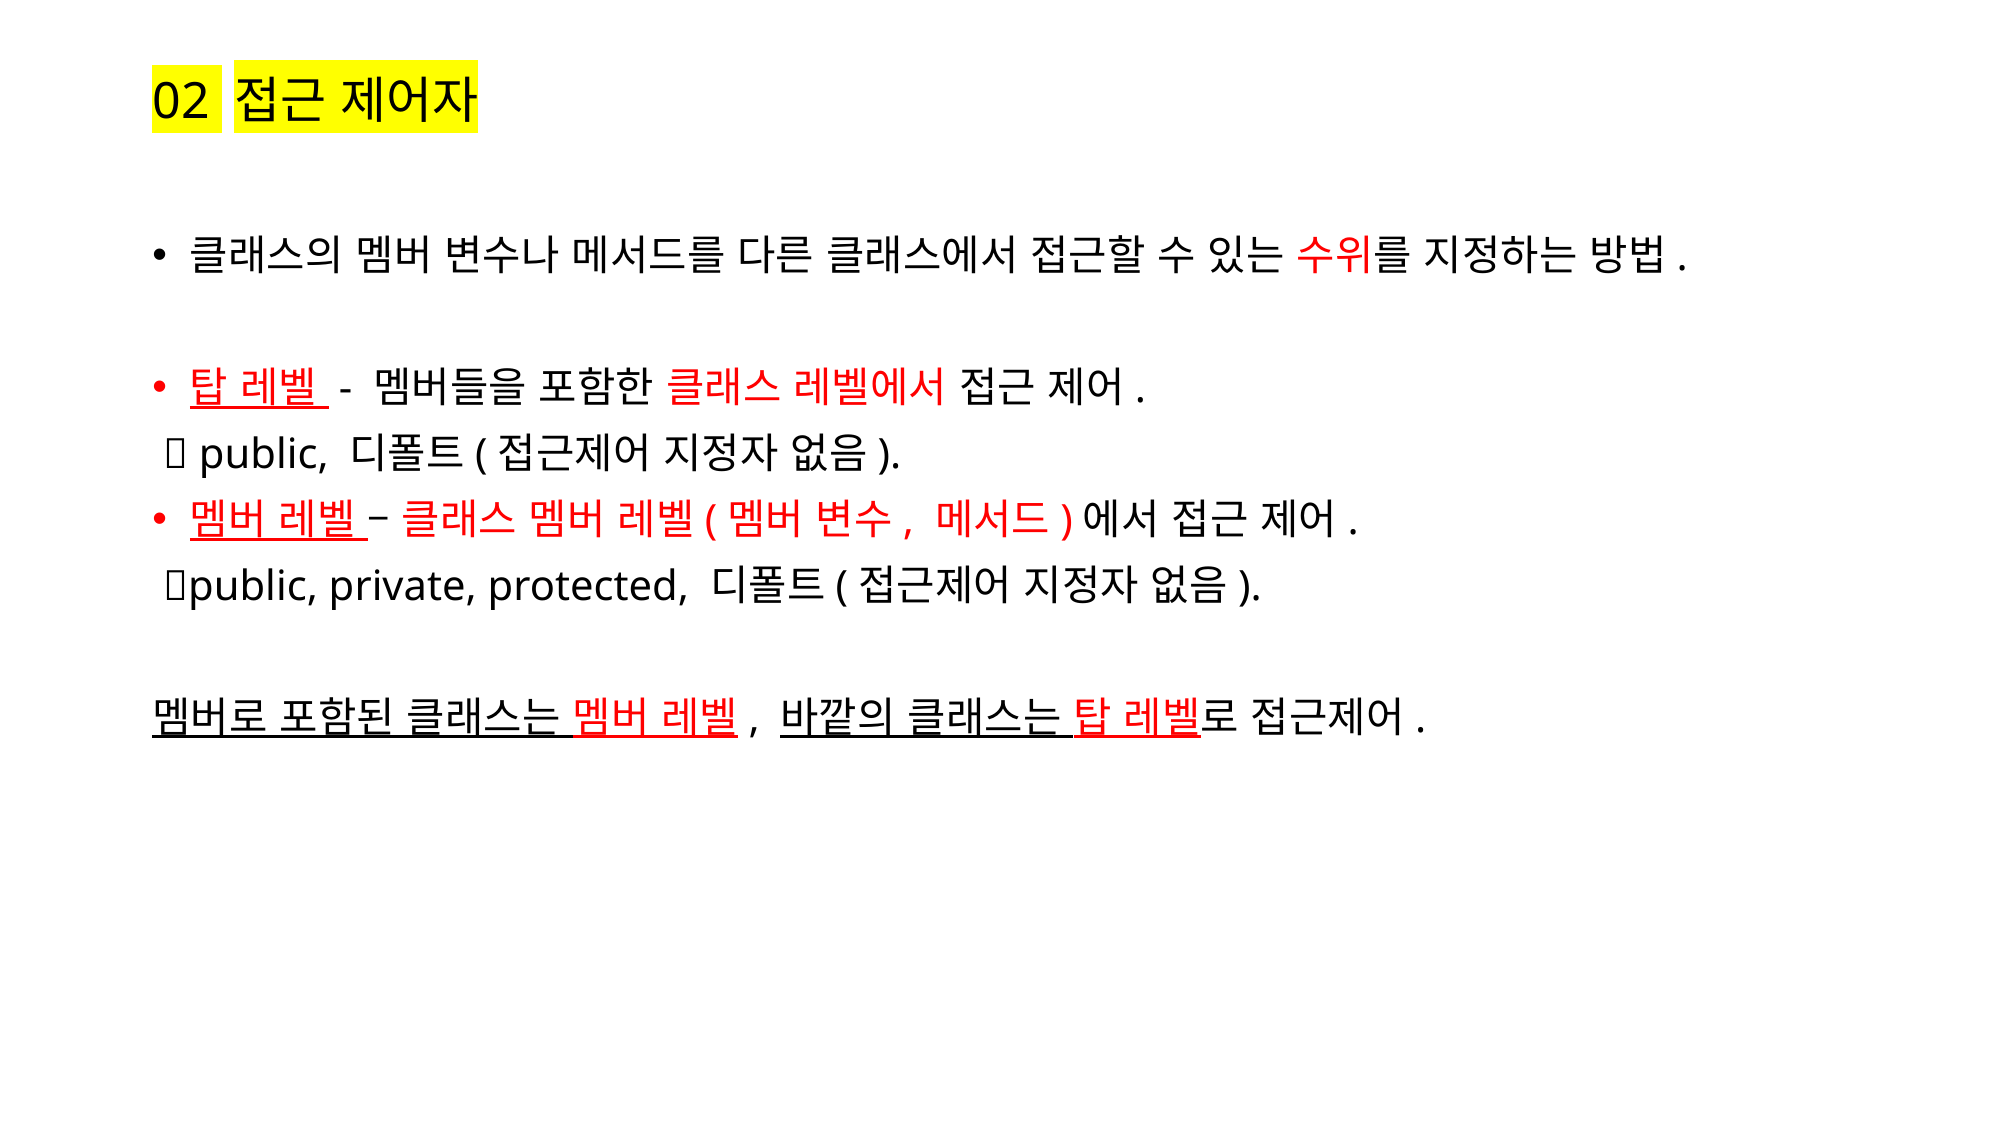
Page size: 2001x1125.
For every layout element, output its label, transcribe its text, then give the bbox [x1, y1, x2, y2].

list 클래스의 멤버 변수나 메서드를 다른 클래스에서 접근할 수 있는 수위를 지정하는 방법. 탑 레벨 - 멤버들을 포함한 클래스 레벨에서 접근 제어.  public, 디폴트(접근제어 지정자 없음). 멤버 레벨 – 클래스 멤버 레벨(멤버 변수, 메서드)에서 접근 제어. public, private, protected, 디폴트(접근제어 지정자 없음). 멤버로 포함된 클래스는 멤버 레벨, 바깥의 클래스는 탑 레벨로 접근제어. [137, 156, 1863, 1070]
title 02 접근 제어자 [137, 47, 1863, 156]
